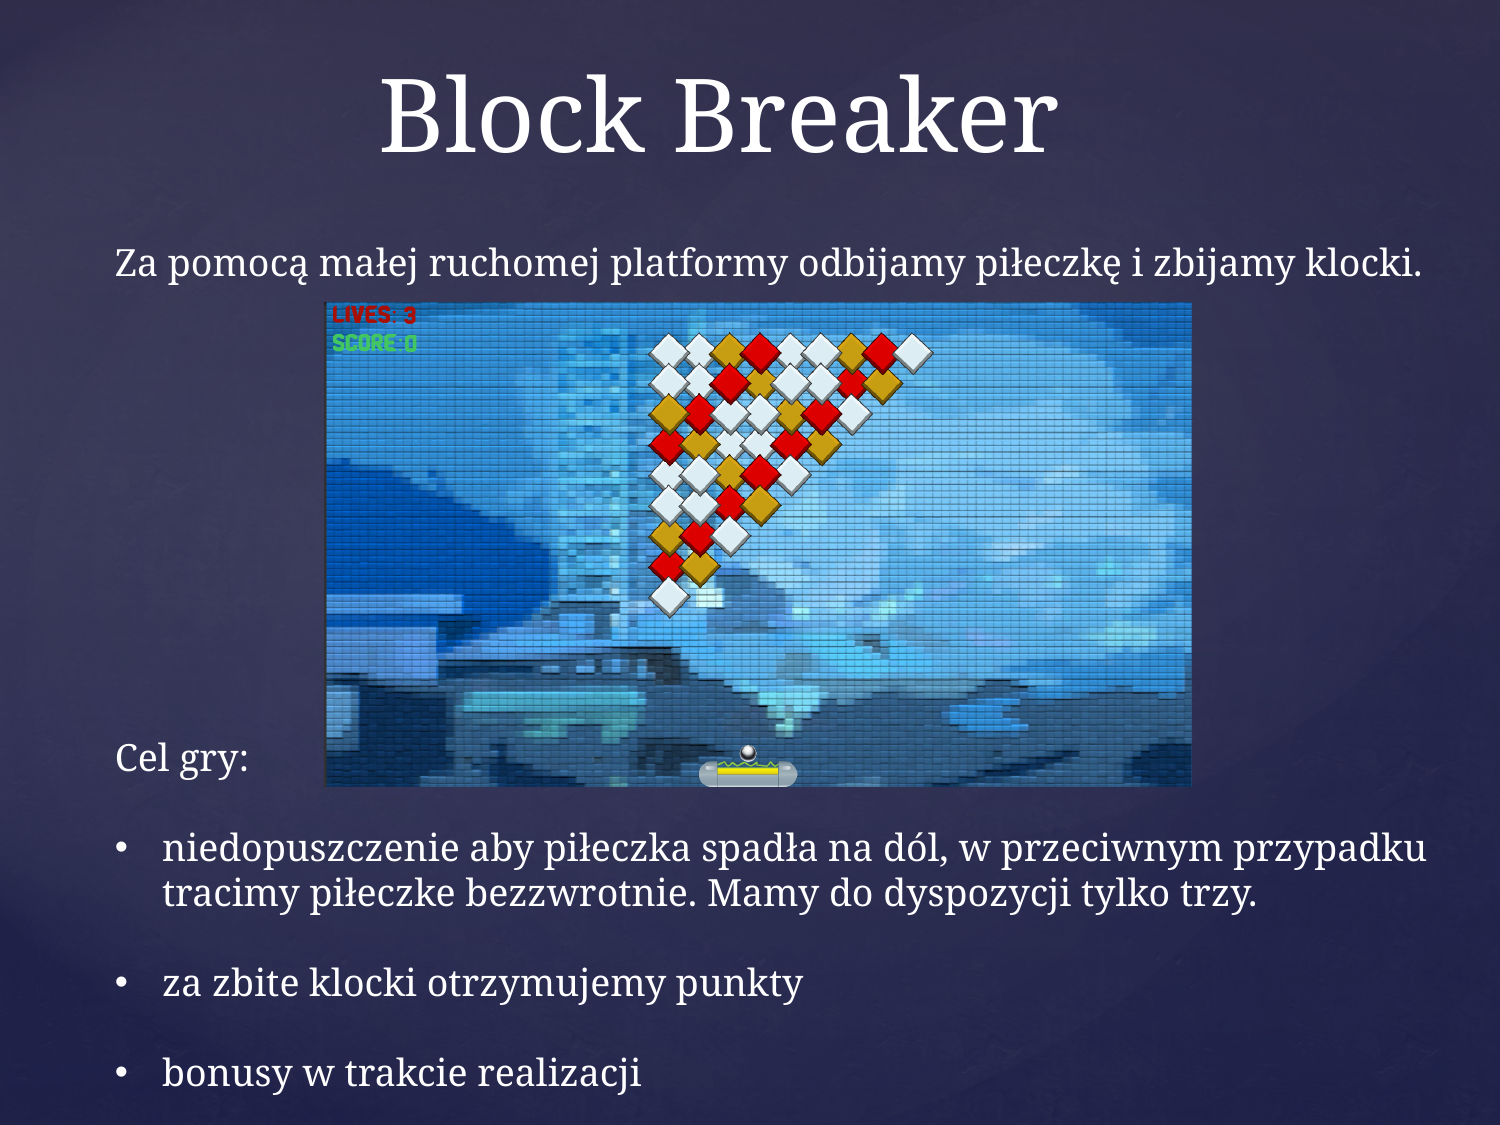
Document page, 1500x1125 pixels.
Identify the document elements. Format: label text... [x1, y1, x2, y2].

text_box Za pomocą małej ruchomej platformy odbijamy piłeczkę i zbijamy klocki. Cel gry: niedopuszczenie aby piłeczka spadła na dól, w przeciwnym przypadku tracimy piłeczke bezzwrotnie. Mamy do dyspozycji tylko trzy. za zbite klocki otrzymujemy punkty bonusy w trakcie realizacji [100, 231, 1447, 1102]
picture [324, 302, 1193, 788]
title Block Breaker [100, 30, 1338, 181]
